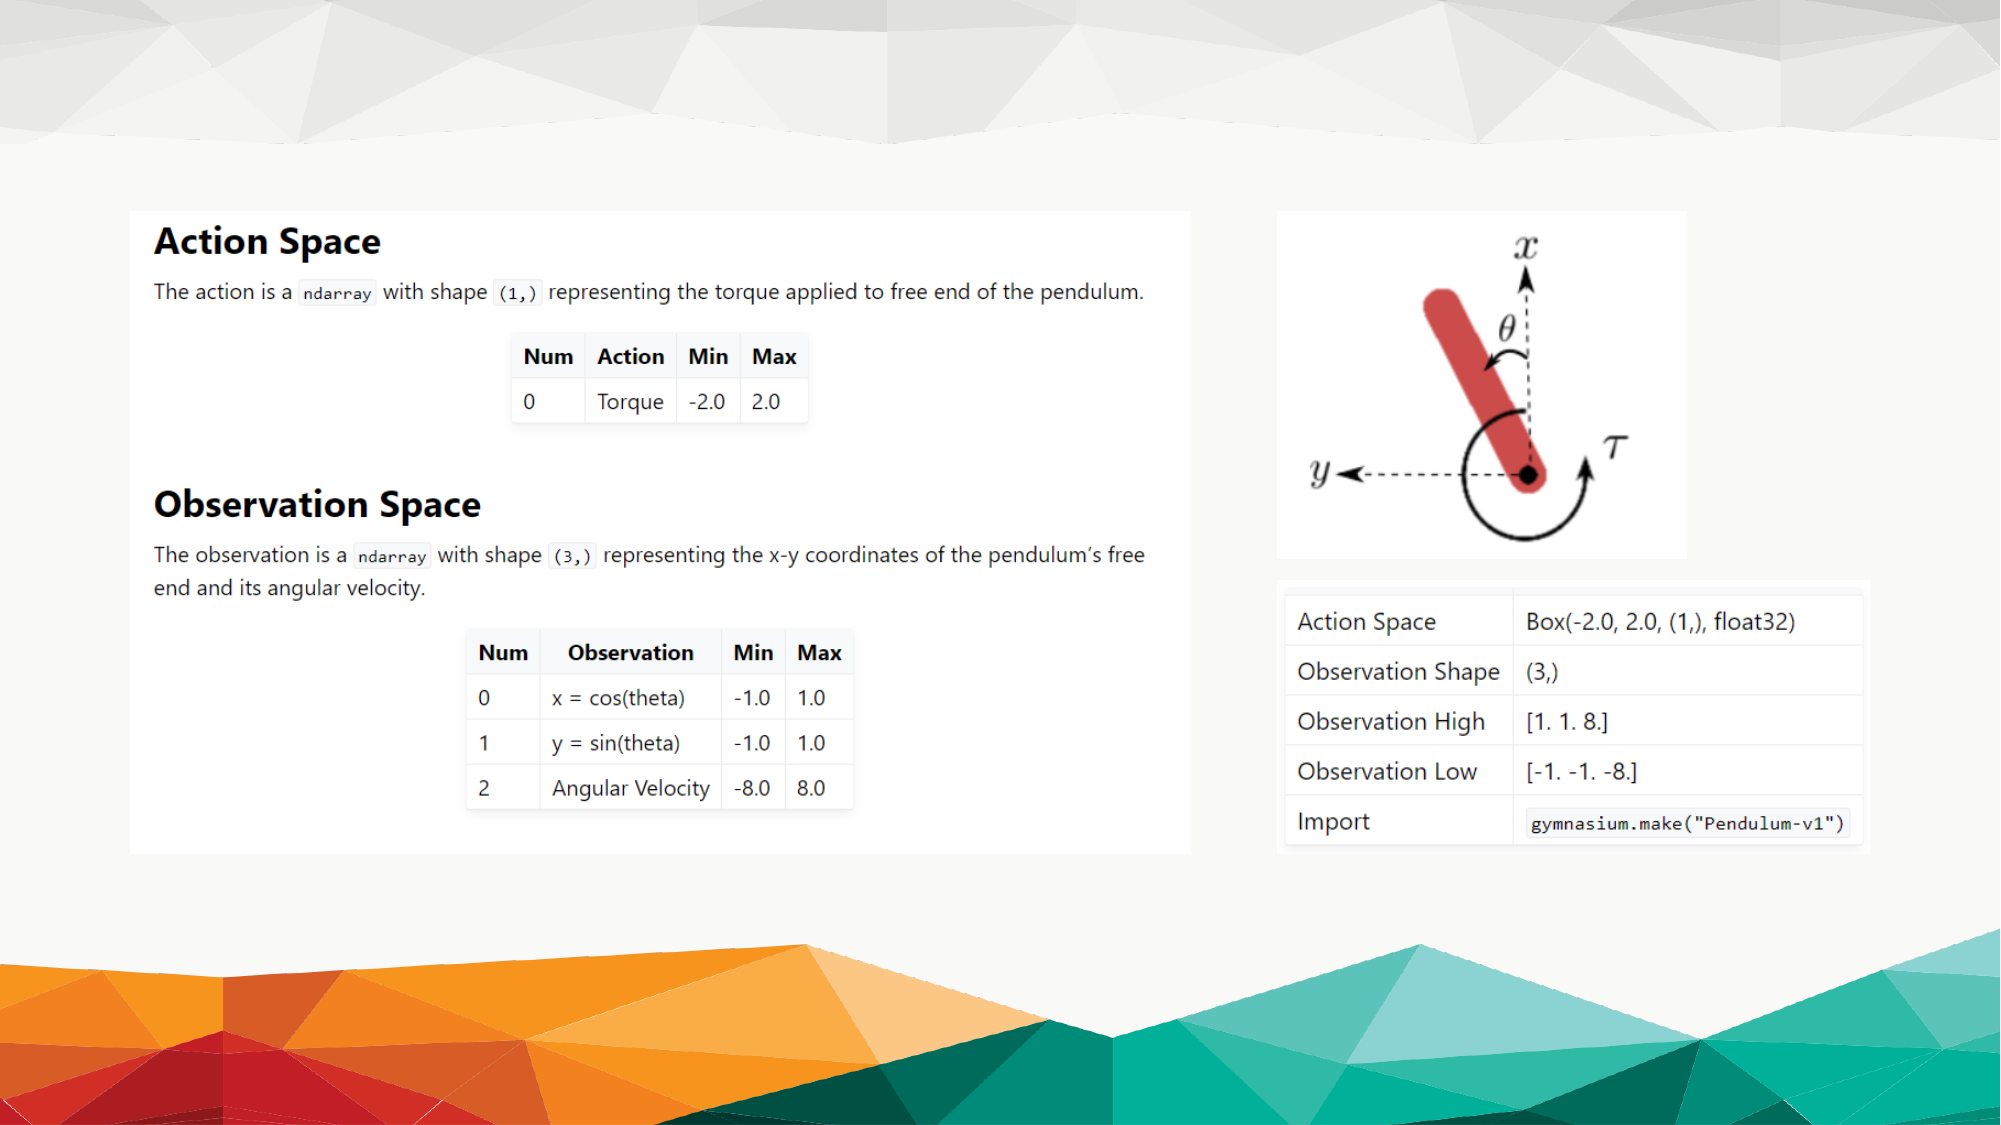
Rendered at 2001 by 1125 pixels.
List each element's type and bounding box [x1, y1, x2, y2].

picture [0, 0, 2000, 144]
picture [1277, 211, 1687, 559]
picture [130, 211, 1191, 854]
picture [0, 928, 2000, 1125]
picture [1277, 580, 1870, 854]
